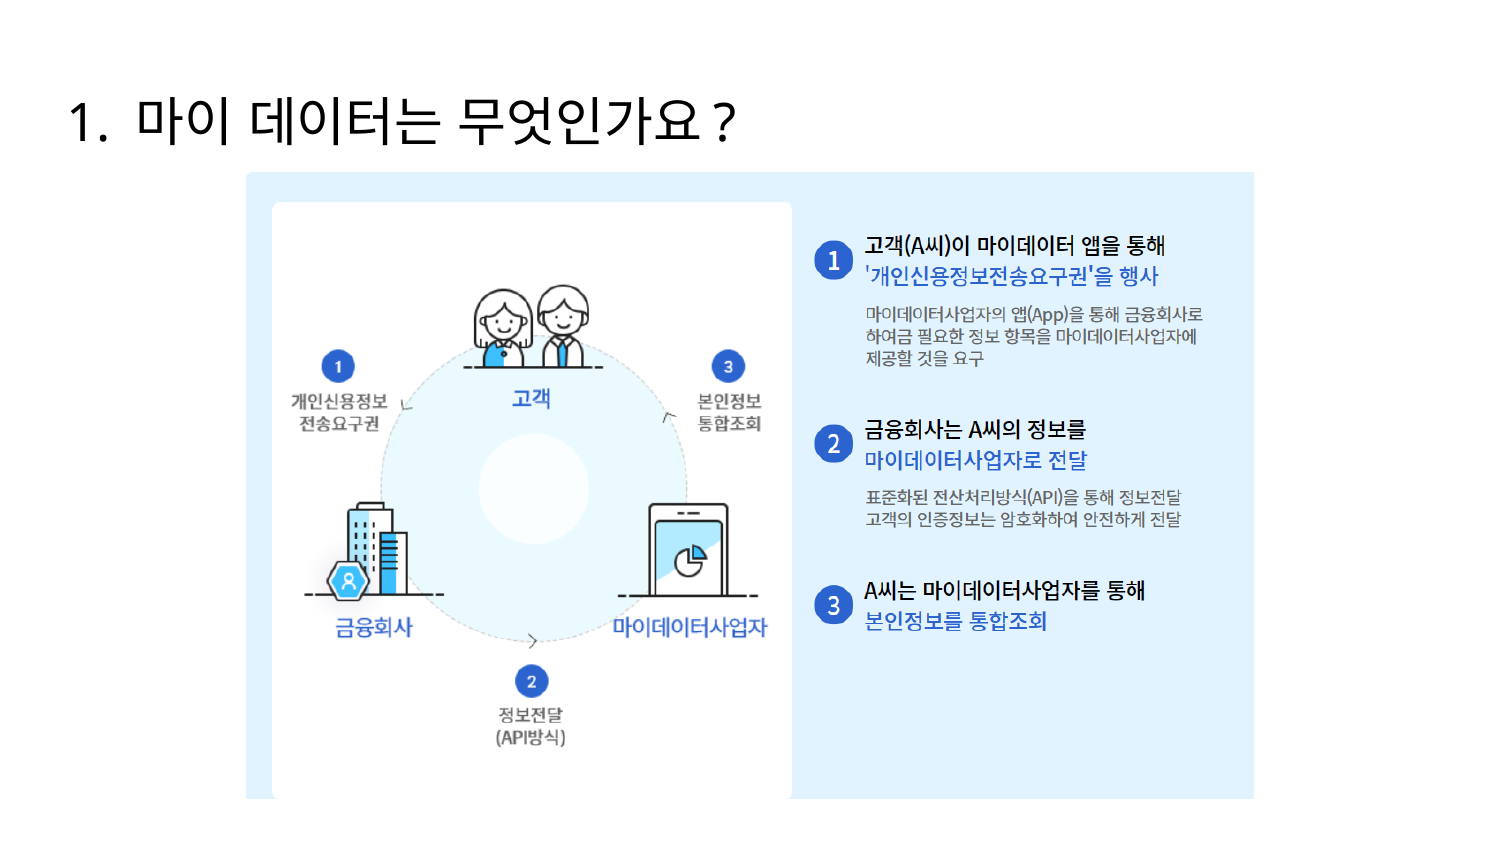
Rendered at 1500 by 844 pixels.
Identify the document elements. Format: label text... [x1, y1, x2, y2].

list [245, 172, 1255, 800]
title 1. 마이 데이터는 무엇인가요? [51, 72, 1449, 167]
